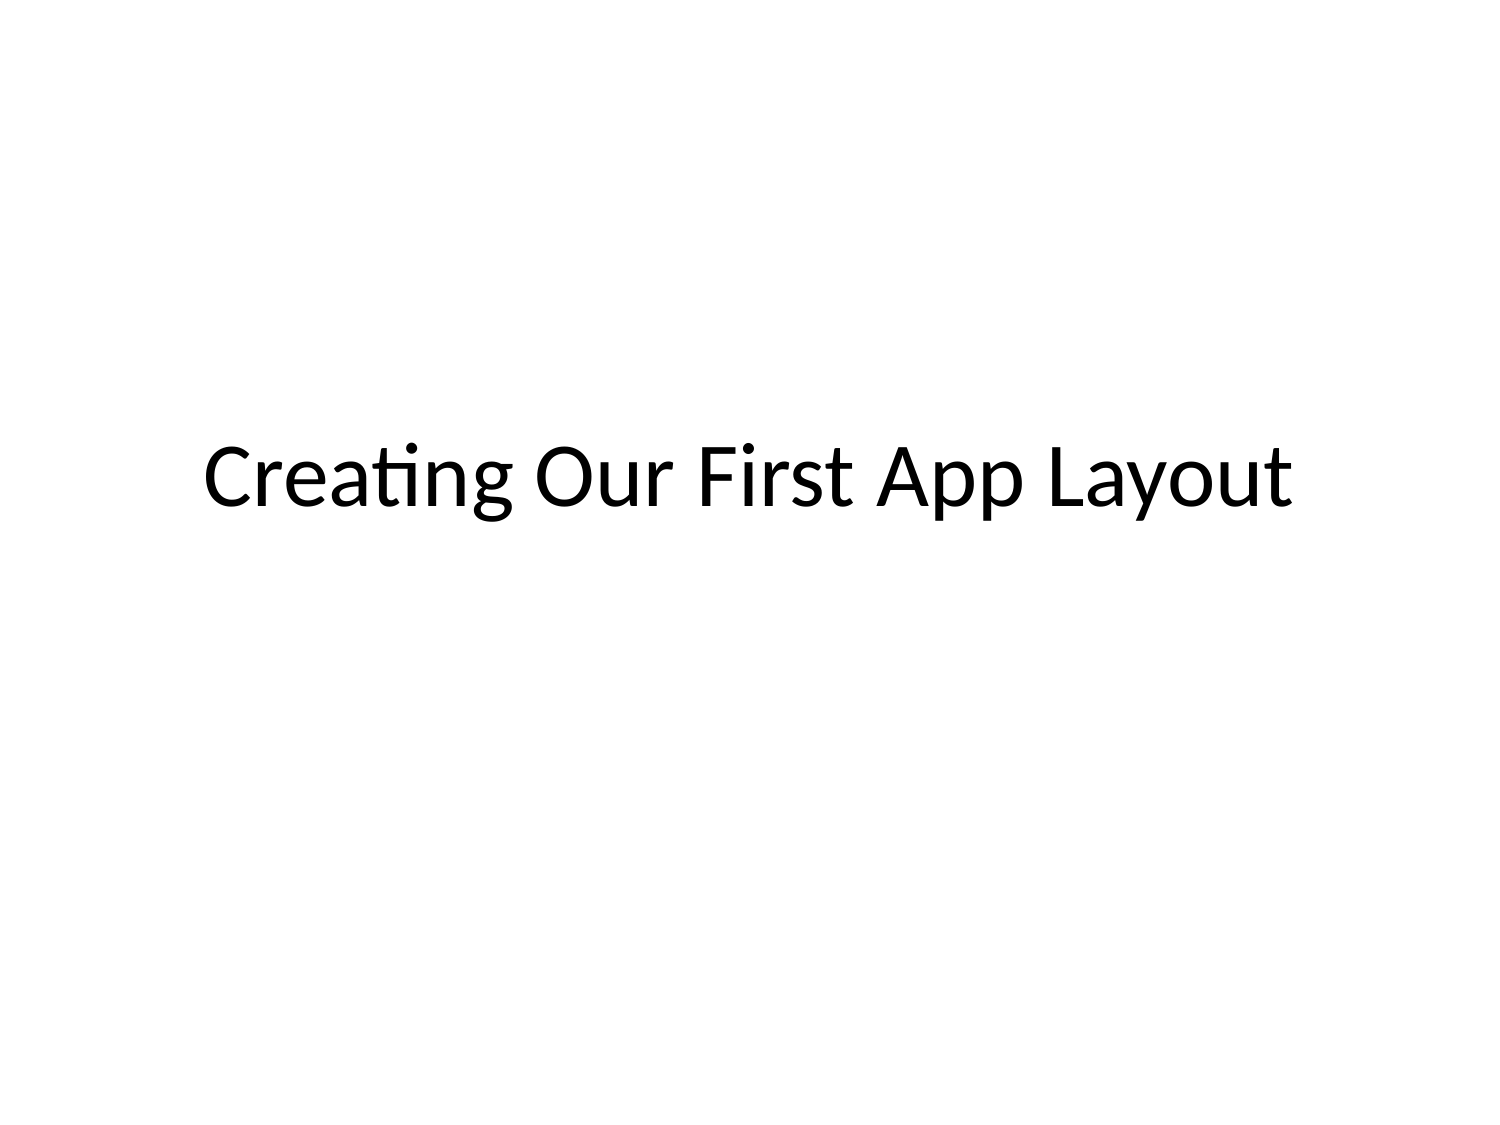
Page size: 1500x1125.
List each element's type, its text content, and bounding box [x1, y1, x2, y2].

title Creating Our First App Layout [112, 349, 1388, 591]
